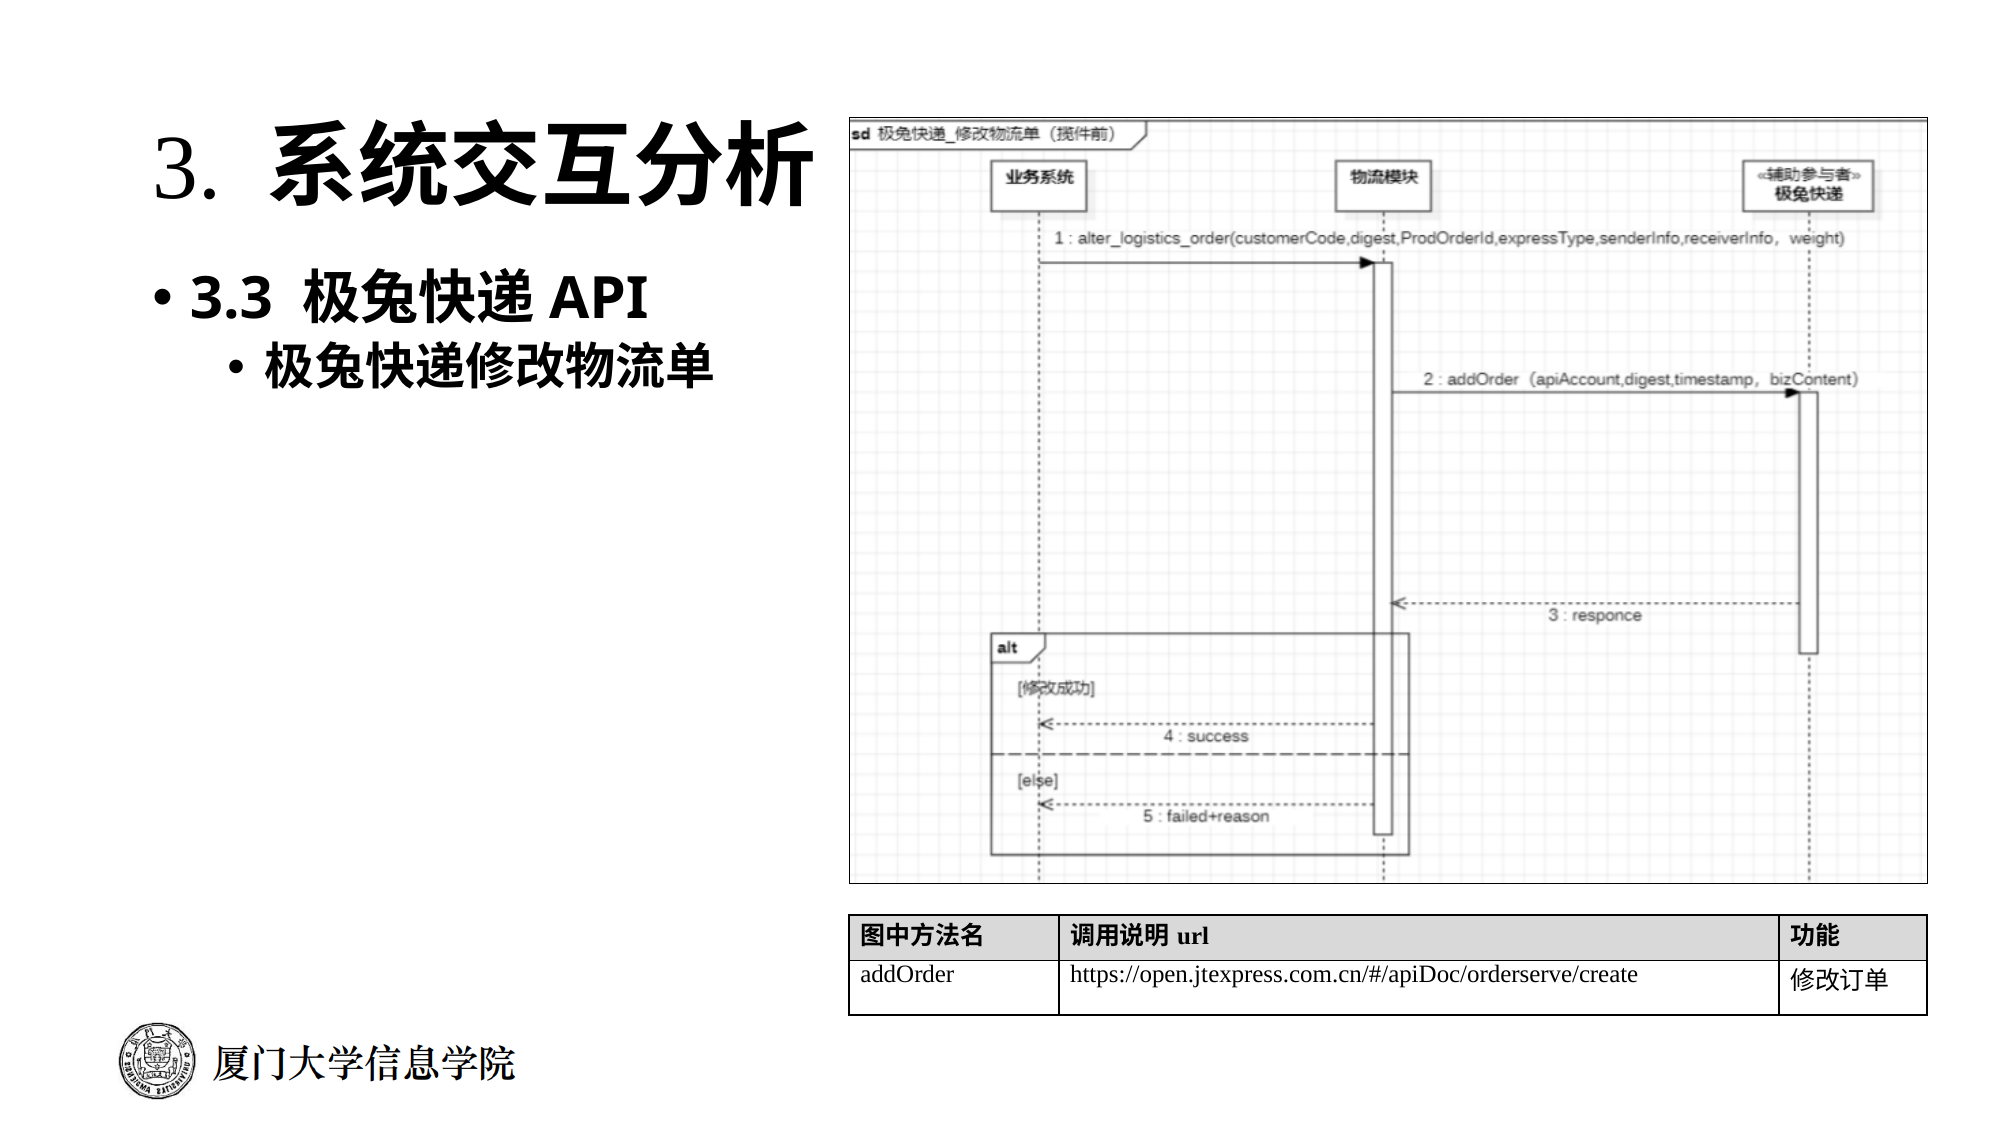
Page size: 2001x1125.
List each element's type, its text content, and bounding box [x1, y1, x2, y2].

table_header 功能 [1780, 916, 1926, 960]
list 3.3 极兔快递API 极兔快递修改物流单 [137, 261, 1863, 975]
table_cell addOrder [850, 961, 1058, 1014]
table_cell 修改订单 [1780, 961, 1926, 1014]
picture [70, 982, 602, 1110]
picture [849, 117, 1928, 885]
title 3. 系统交互分析 [137, 59, 1863, 261]
table_cell https://open.jtexpress.com.cn/#/apiDoc/orderserve/create [1060, 961, 1778, 1014]
table_header 图中方法名 [850, 916, 1058, 960]
table_header 调用说明url [1060, 916, 1778, 960]
